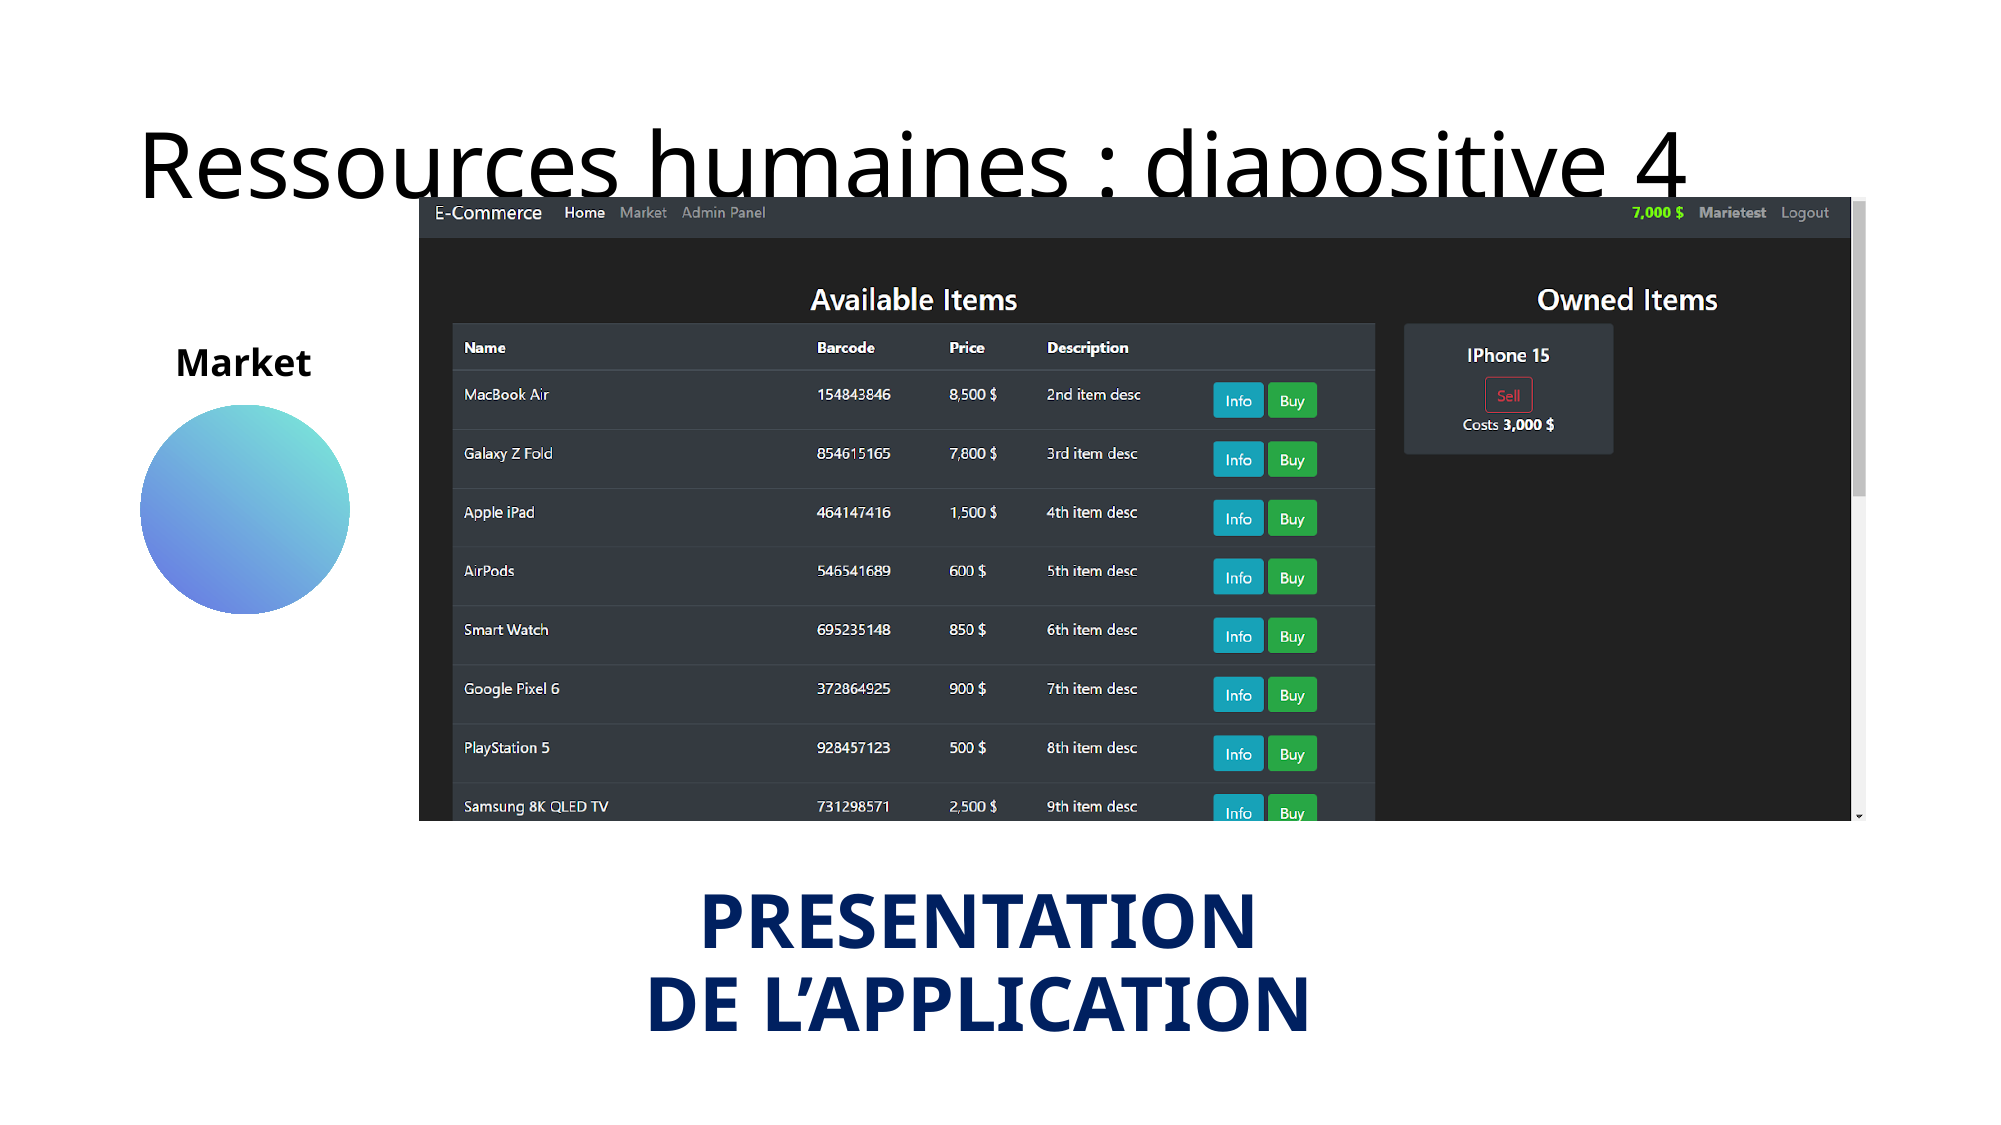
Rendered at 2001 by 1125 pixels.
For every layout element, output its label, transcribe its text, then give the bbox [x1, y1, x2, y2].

text_box PRESENTATION DE L’APPLICATION [636, 880, 1322, 1047]
text_box Market [156, 331, 331, 392]
picture [419, 197, 1866, 821]
title Ressources humaines : diapositive 4 [137, 59, 1863, 278]
text_box [140, 404, 350, 614]
